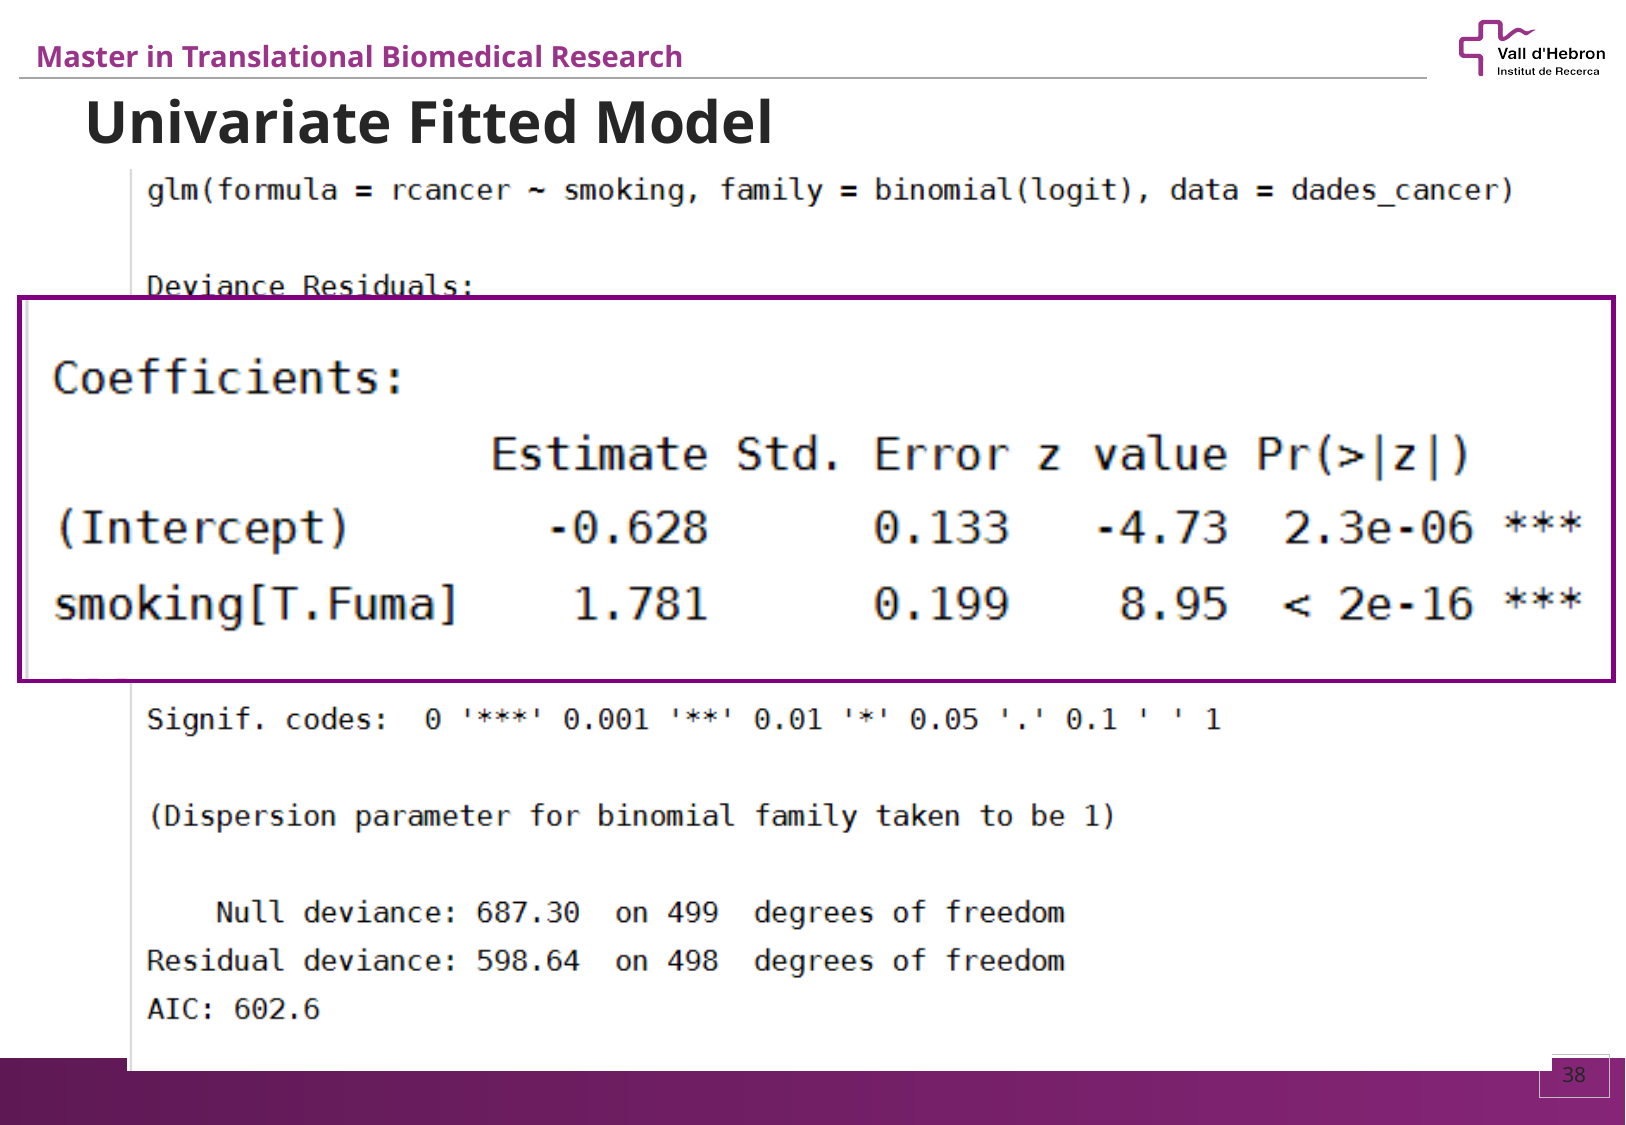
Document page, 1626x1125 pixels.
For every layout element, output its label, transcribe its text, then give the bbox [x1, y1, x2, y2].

picture [21, 168, 1612, 1072]
title Univariate Fitted Model [0, 78, 1120, 266]
picture [1458, 19, 1606, 77]
